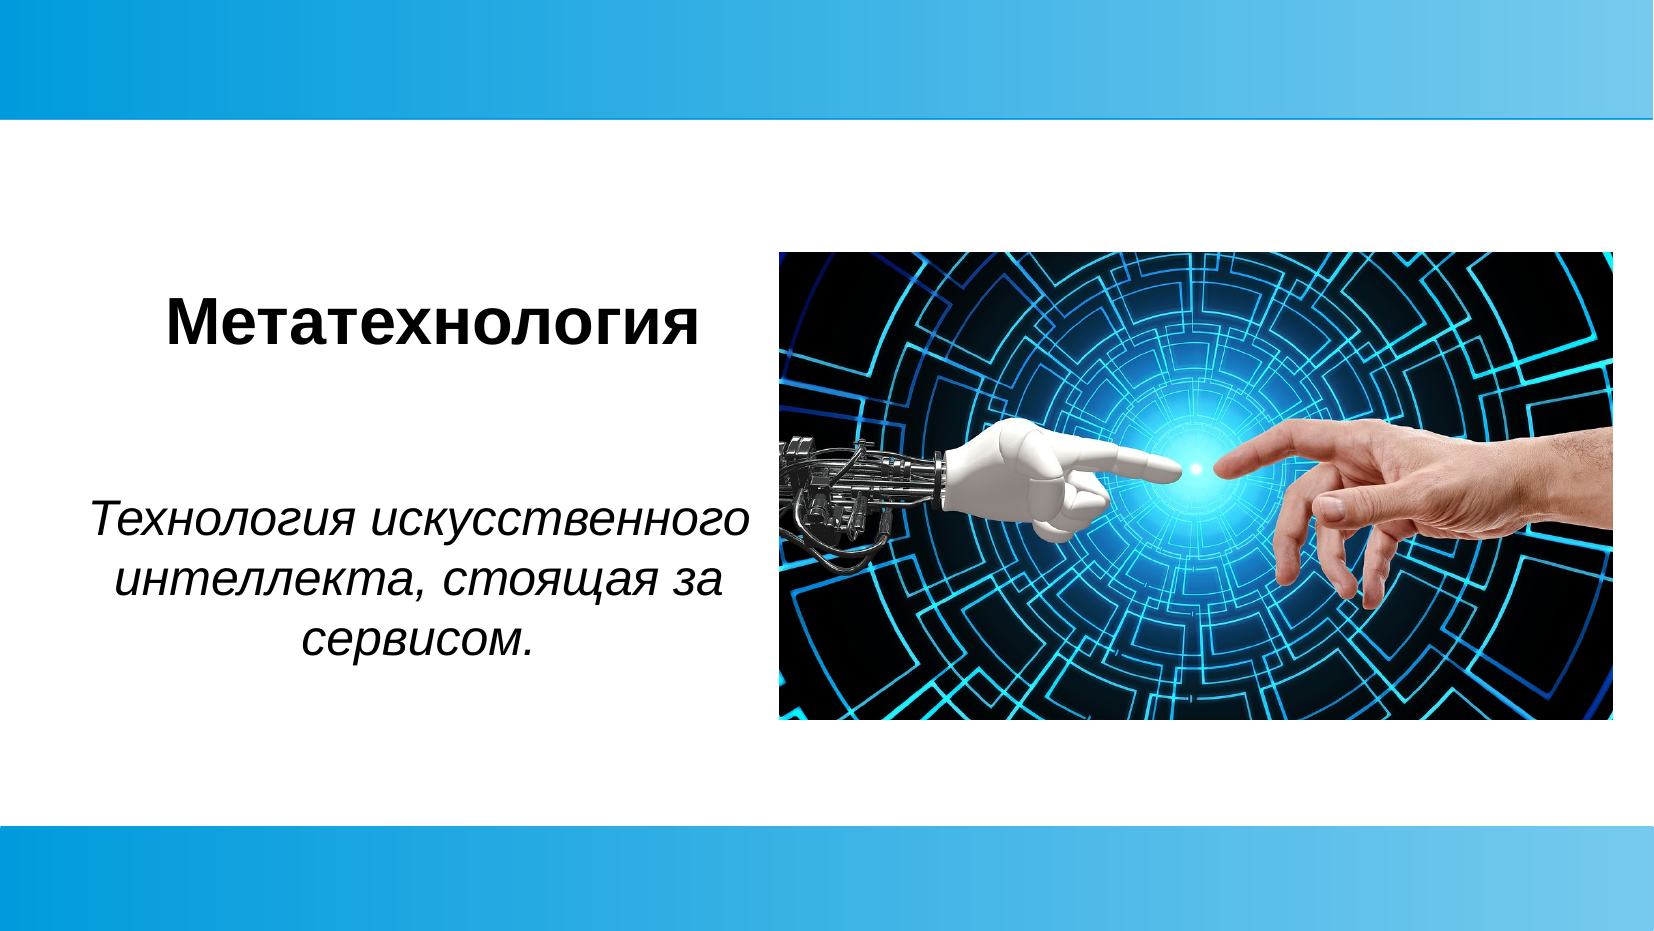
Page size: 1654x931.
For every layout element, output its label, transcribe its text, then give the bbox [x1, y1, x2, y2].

list Технология искусственного интеллекта, стоящая за сервисом. [59, 485, 780, 768]
picture [778, 252, 1613, 721]
list Метатехнология [59, 177, 809, 459]
